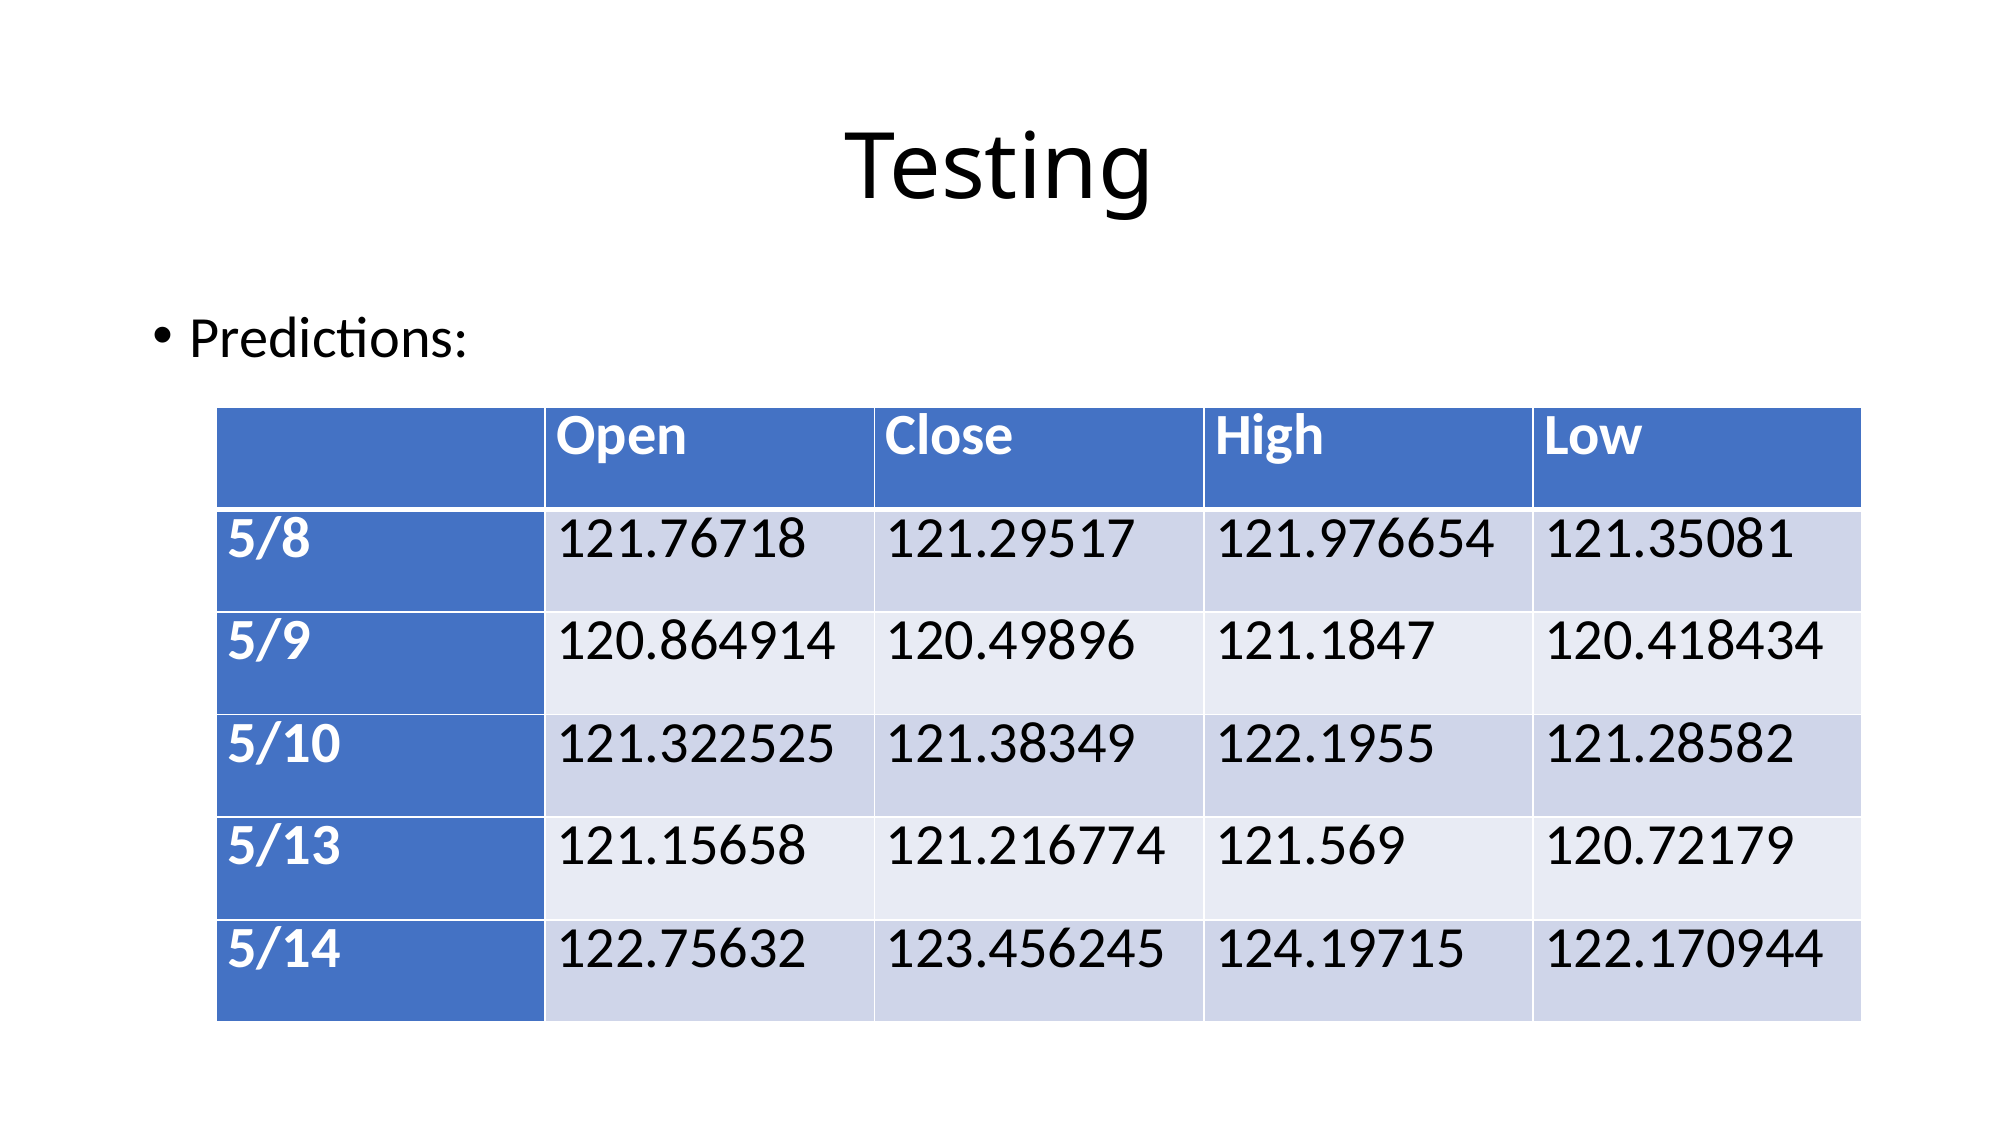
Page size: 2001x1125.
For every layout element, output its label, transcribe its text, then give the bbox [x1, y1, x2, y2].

title Testing [137, 59, 1863, 278]
table_cell 120.72179 [1534, 818, 1861, 919]
table_cell 121.1847 [1205, 613, 1532, 714]
table_cell 121.216774 [875, 818, 1203, 919]
table_cell 120.864914 [546, 613, 874, 714]
table_cell 5/9 [217, 613, 544, 714]
table_cell 121.569 [1205, 818, 1532, 919]
table_header Low [1534, 408, 1861, 507]
table_cell 121.29517 [875, 512, 1203, 611]
table_cell 121.322525 [546, 715, 874, 816]
table_cell 122.170944 [1534, 921, 1861, 1021]
table_header High [1205, 408, 1532, 507]
table_cell 121.28582 [1534, 715, 1861, 816]
table_cell 122.75632 [546, 921, 874, 1021]
table_cell 120.418434 [1534, 613, 1861, 714]
table_header [217, 408, 544, 507]
table_cell 5/10 [217, 715, 544, 816]
table_header Open [546, 408, 874, 507]
table_cell 120.49896 [875, 613, 1203, 714]
table_cell 122.1955 [1205, 715, 1532, 816]
table_cell 121.76718 [546, 512, 874, 611]
table_cell 5/8 [217, 512, 544, 611]
list Predictions: [137, 299, 1863, 1014]
table_cell 124.19715 [1205, 921, 1532, 1021]
table_cell 121.35081 [1534, 512, 1861, 611]
table_cell 5/14 [217, 921, 544, 1021]
table_cell 123.456245 [875, 921, 1203, 1021]
table_cell 5/13 [217, 818, 544, 919]
table_cell 121.15658 [546, 818, 874, 919]
table_cell 121.976654 [1205, 512, 1532, 611]
table_header Close [875, 408, 1203, 507]
table_cell 121.38349 [875, 715, 1203, 816]
